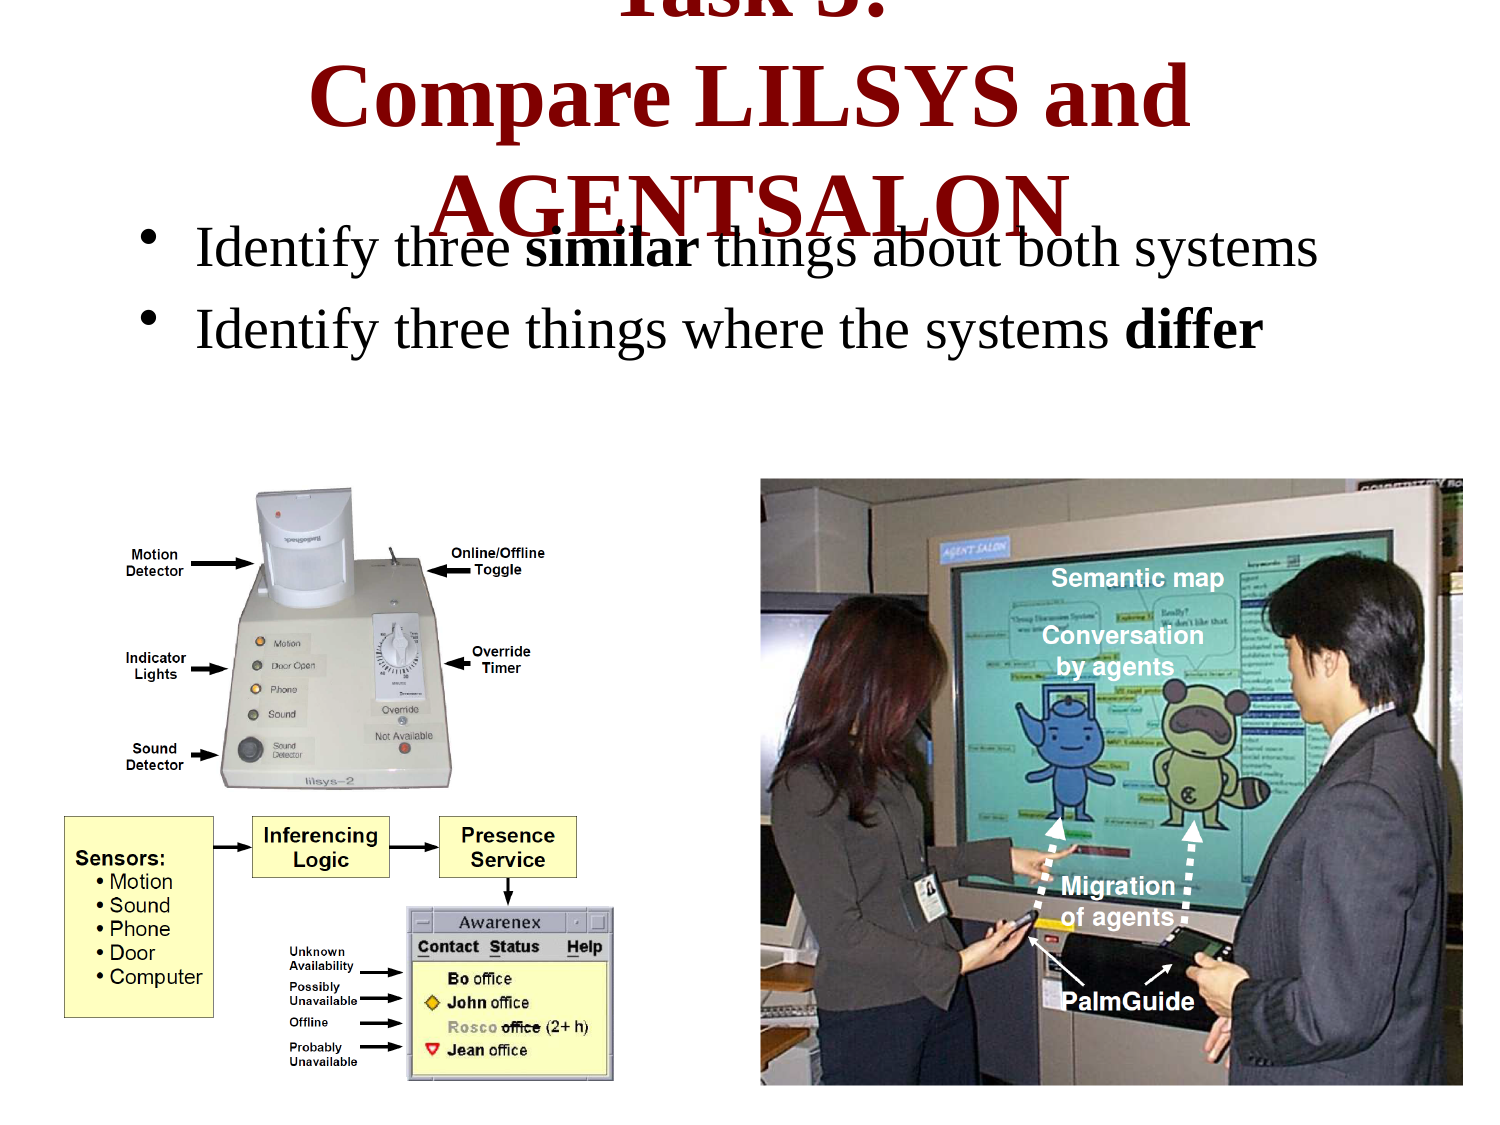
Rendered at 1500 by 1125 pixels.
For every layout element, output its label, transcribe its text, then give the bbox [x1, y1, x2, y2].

picture [52, 470, 633, 1098]
text_box Identify three similar things about both systems Identify three things where the systems differ [123, 201, 1388, 473]
picture [749, 470, 1475, 1092]
title Task 3: Compare LILSYS and AgentSalon [0, 4, 1500, 175]
